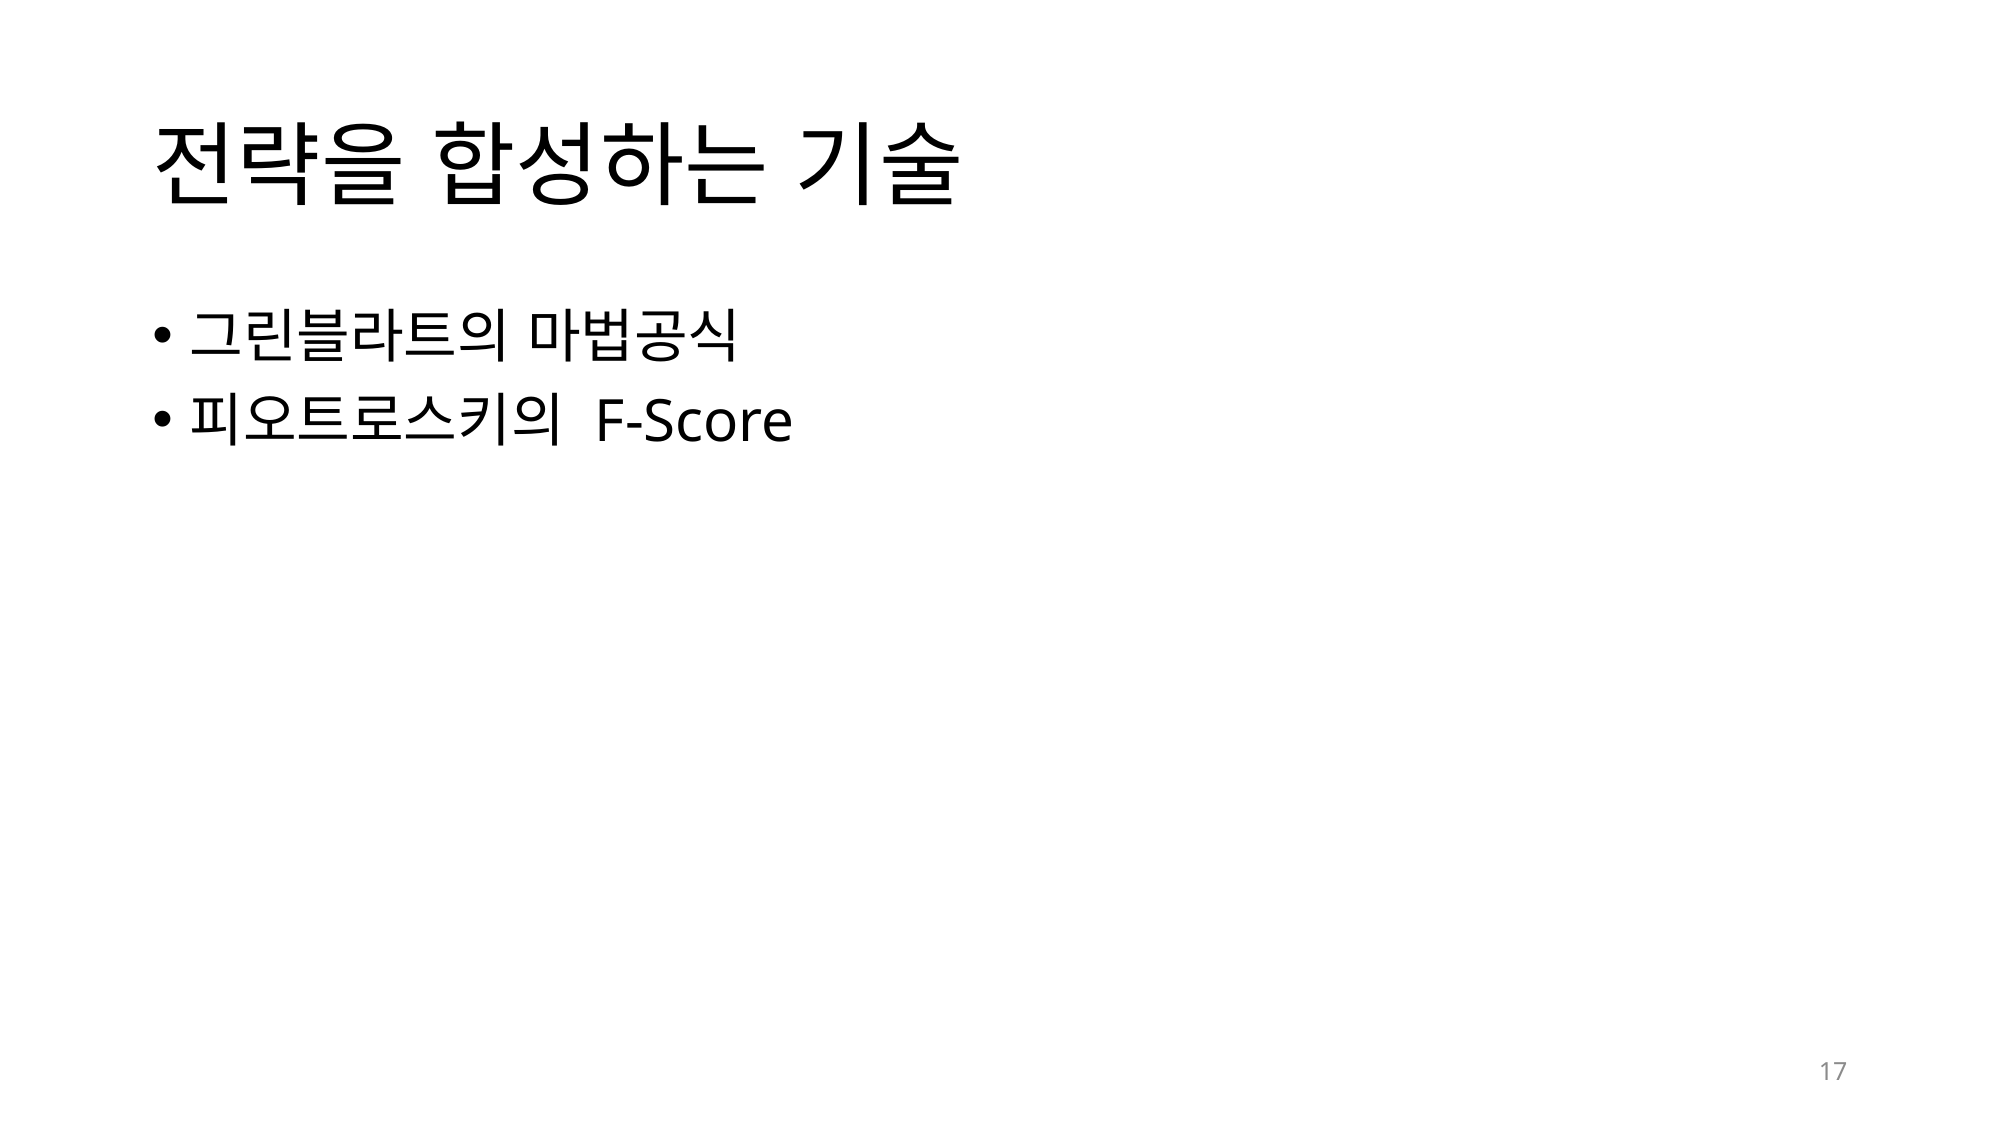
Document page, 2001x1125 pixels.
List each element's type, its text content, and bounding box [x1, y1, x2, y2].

slide_number 17 [1412, 1042, 1863, 1103]
list 그린블라트의 마법공식 피오트로스키의 F-Score [137, 299, 1863, 1014]
title 전략을 합성하는 기술 [137, 59, 1863, 278]
